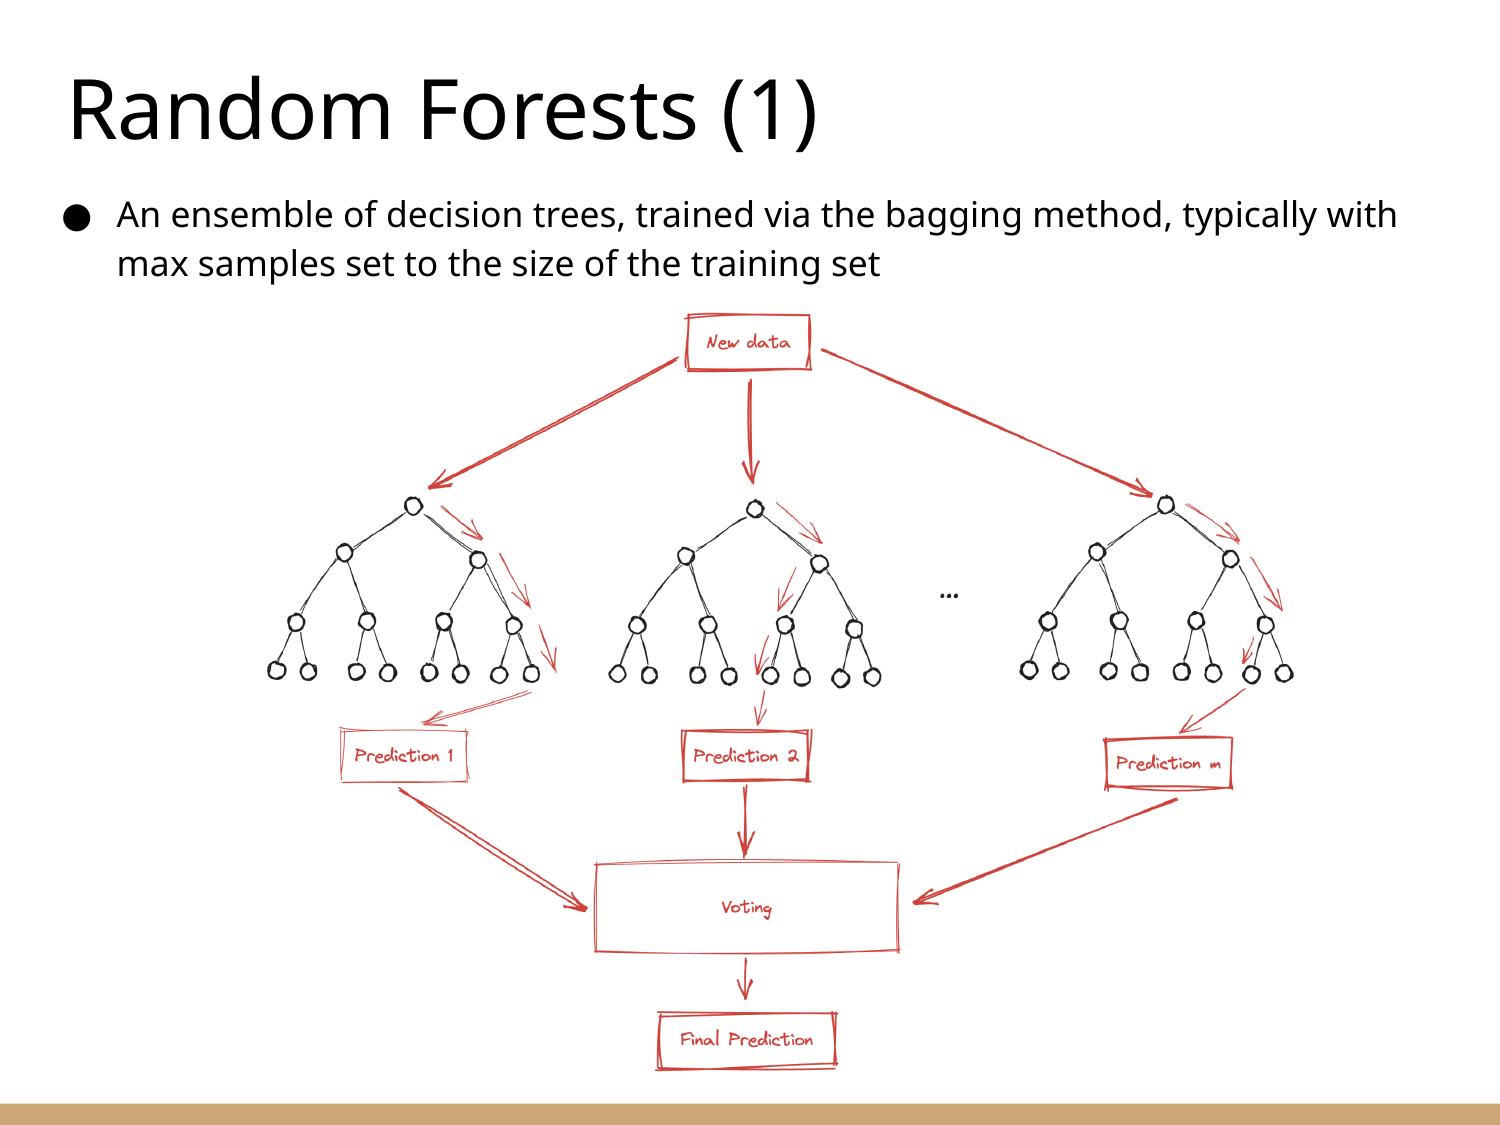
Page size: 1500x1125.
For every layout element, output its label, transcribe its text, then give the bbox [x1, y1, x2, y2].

picture [249, 295, 1301, 1077]
list An ensemble of decision trees, trained via the bagging method, typically with max samples set to the size of the training set [26, 171, 1474, 1029]
title Random Forests (1) [51, 69, 1449, 171]
